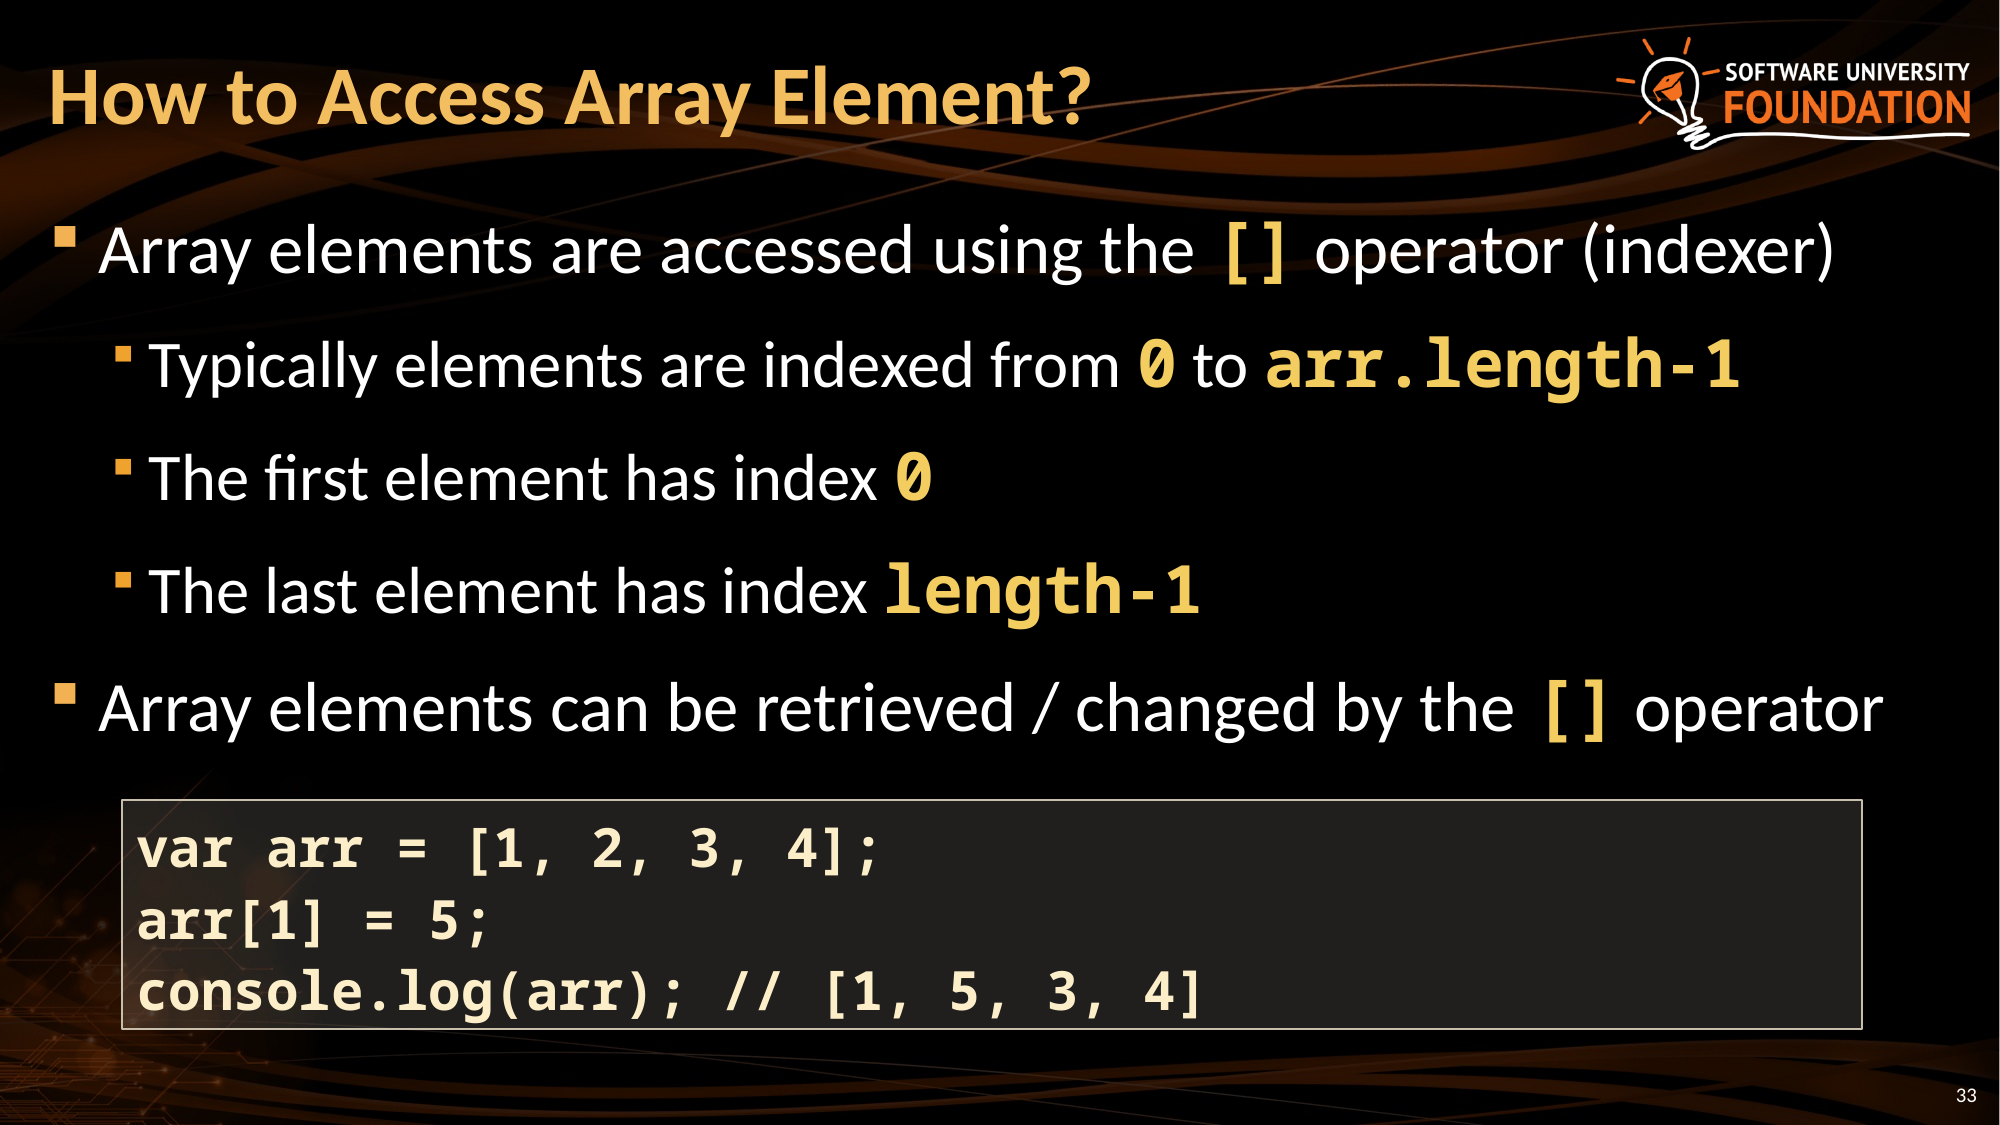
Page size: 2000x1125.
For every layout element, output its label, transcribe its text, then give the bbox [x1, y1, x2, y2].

picture [0, 0, 2000, 1125]
list Array elements are accessed using the [] operator (indexer) Typically elements are indexed from 0 to arr.length-1 The first element has index 0 The last element has index length-1 Array elements can be retrieved / changed by the [] operator [31, 188, 1968, 1103]
text_box var arr = [1, 2, 3, 4]; arr[1] = 5; console.log(arr); // [1, 5, 3, 4] [121, 799, 1863, 1030]
title How to Access Array Element? [30, 6, 1602, 189]
slide_number 33 [1882, 1074, 1983, 1113]
